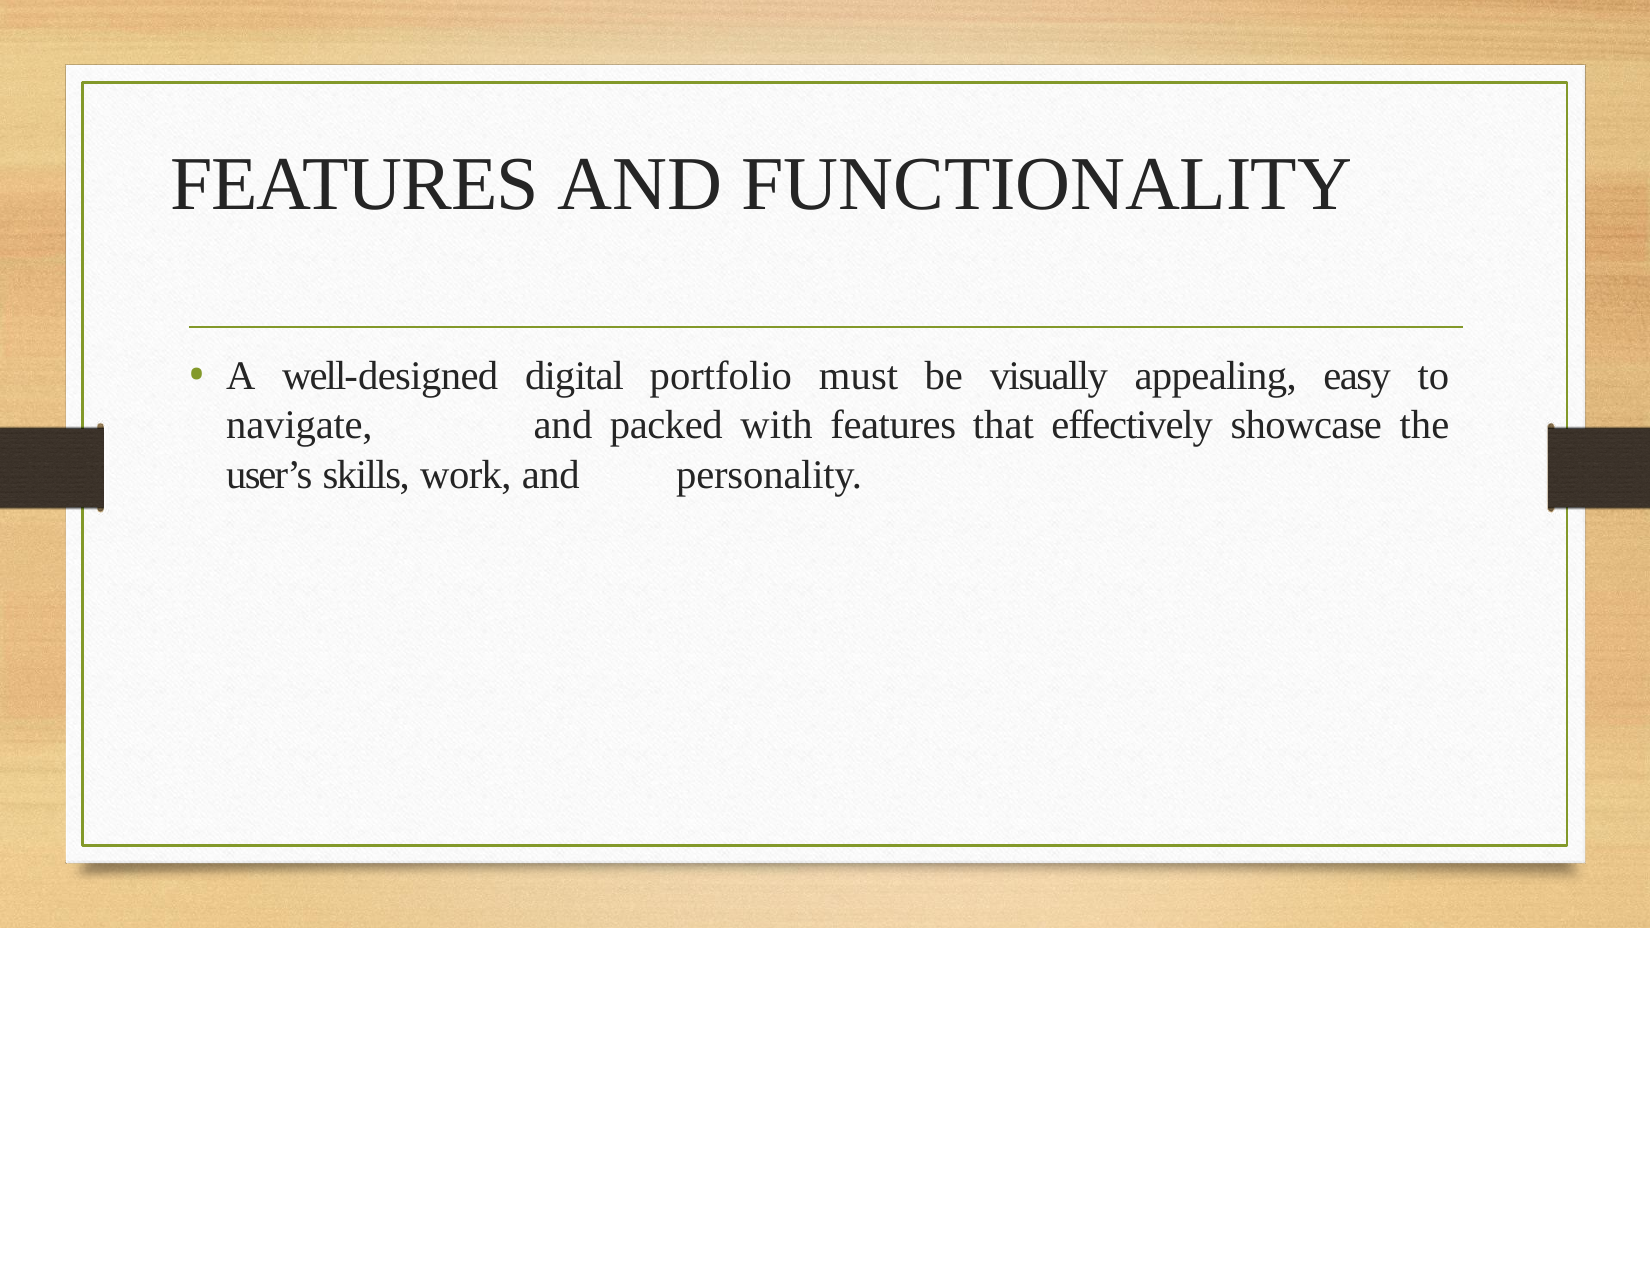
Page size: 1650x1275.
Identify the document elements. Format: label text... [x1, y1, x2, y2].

title FEATURES AND FUNCTIONALITY [168, 131, 1482, 347]
picture [0, 0, 1650, 928]
text_box A well-designed digital portfolio must be visually appealing, easy to navigate, and packed with features that effectively showcase the user’s skills, work, and personality. [185, 347, 1451, 497]
